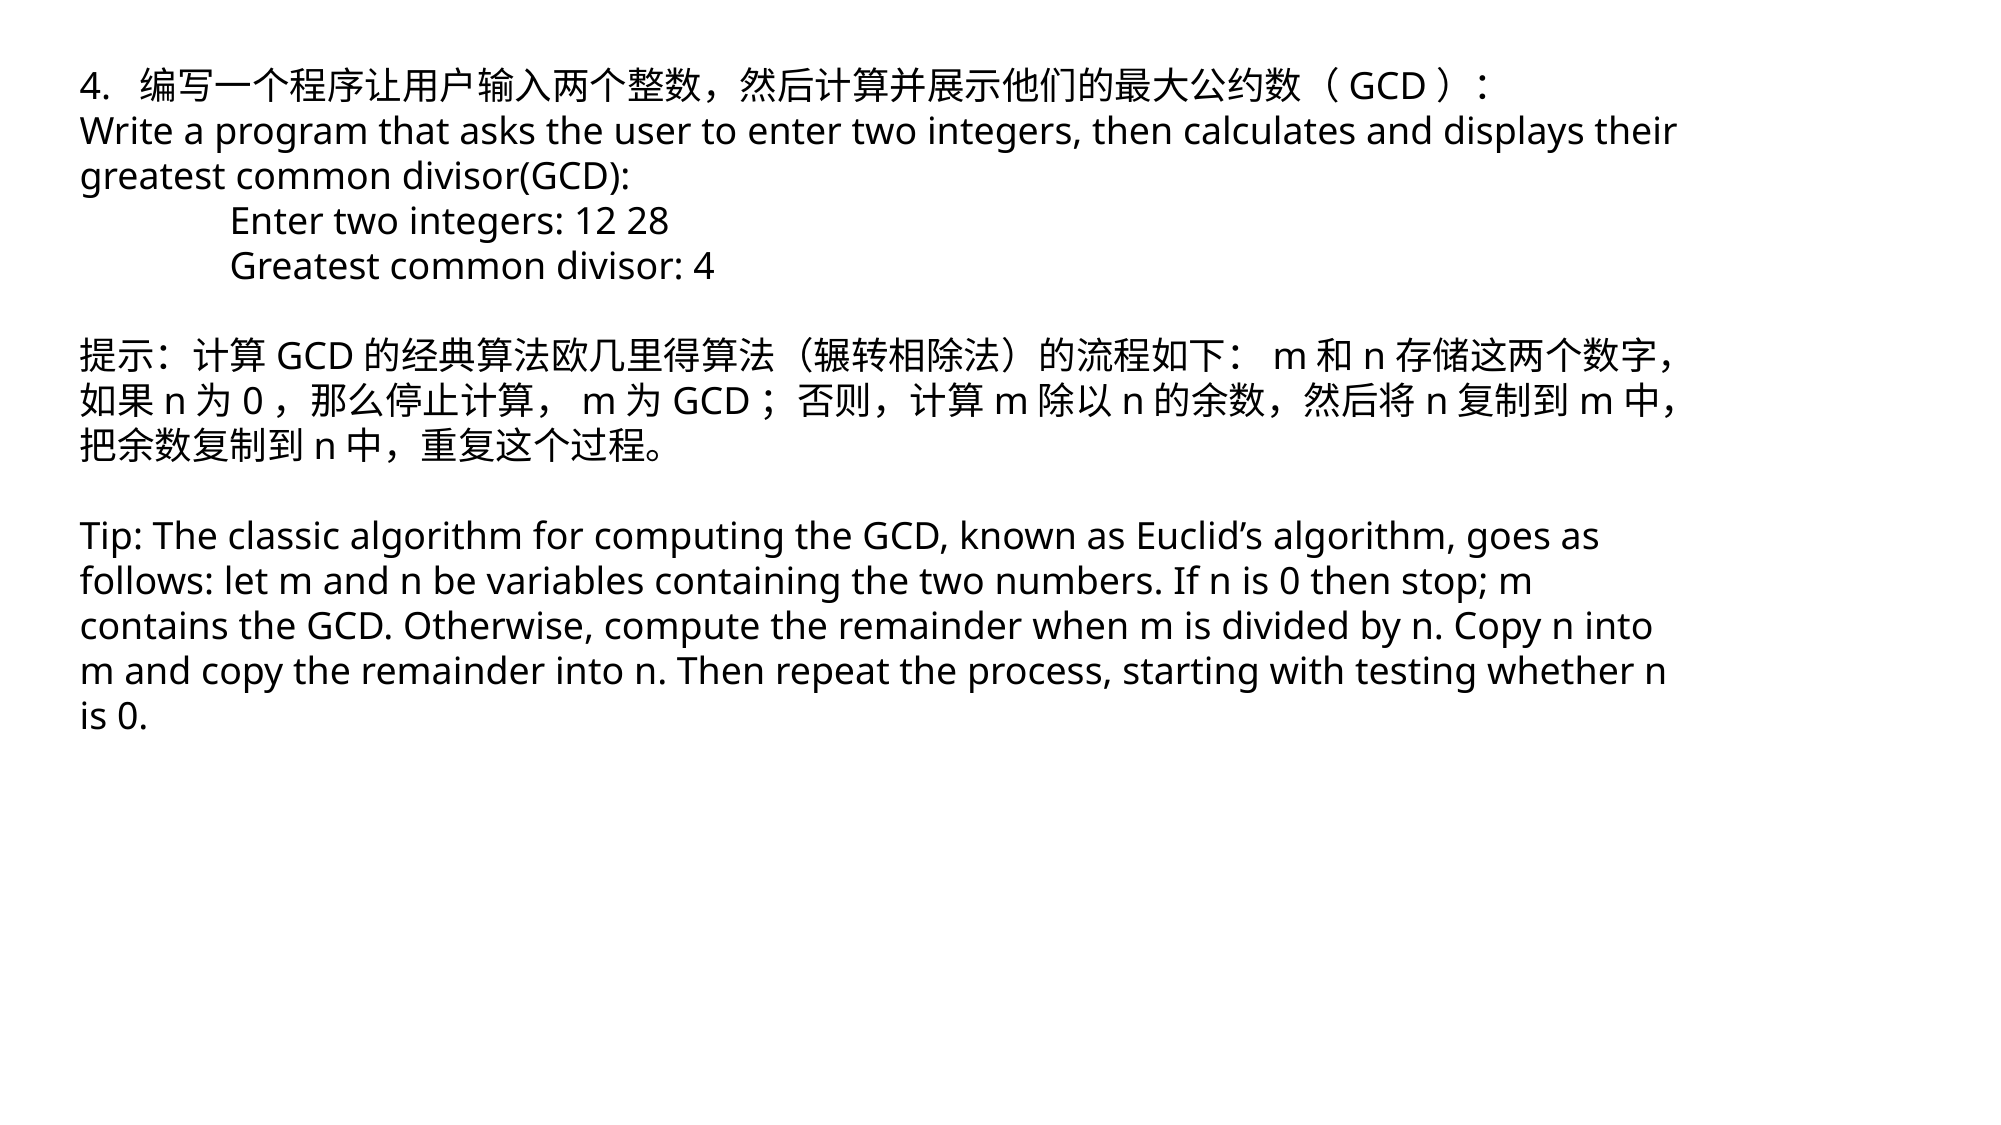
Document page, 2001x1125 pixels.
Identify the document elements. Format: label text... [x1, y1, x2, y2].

text_box 4. 编写一个程序让用户输入两个整数，然后计算并展示他们的最大公约数（GCD）： Write a program that asks the user to enter two integers, then calculates and displays their greatest common divisor(GCD): Enter two integers: 12 28 Greatest common divisor: 4 提示：计算GCD的经典算法欧几里得算法（辗转相除法）的流程如下：m和n存储这两个数字，如果n为0，那么停止计算，m为GCD；否则，计算m除以n的余数，然后将n复制到m中，把余数复制到n中，重复这个过程。 Tip: The classic algorithm for computing the GCD, known as Euclid’s algorithm, goes as follows: let m and n be variables containing the two numbers. If n is 0 then stop; m contains the GCD. Otherwise, compute the remainder when m is divided by n. Copy n into m and copy the remainder into n. Then repeat the process, starting with testing whether n is 0. [64, 54, 1706, 744]
